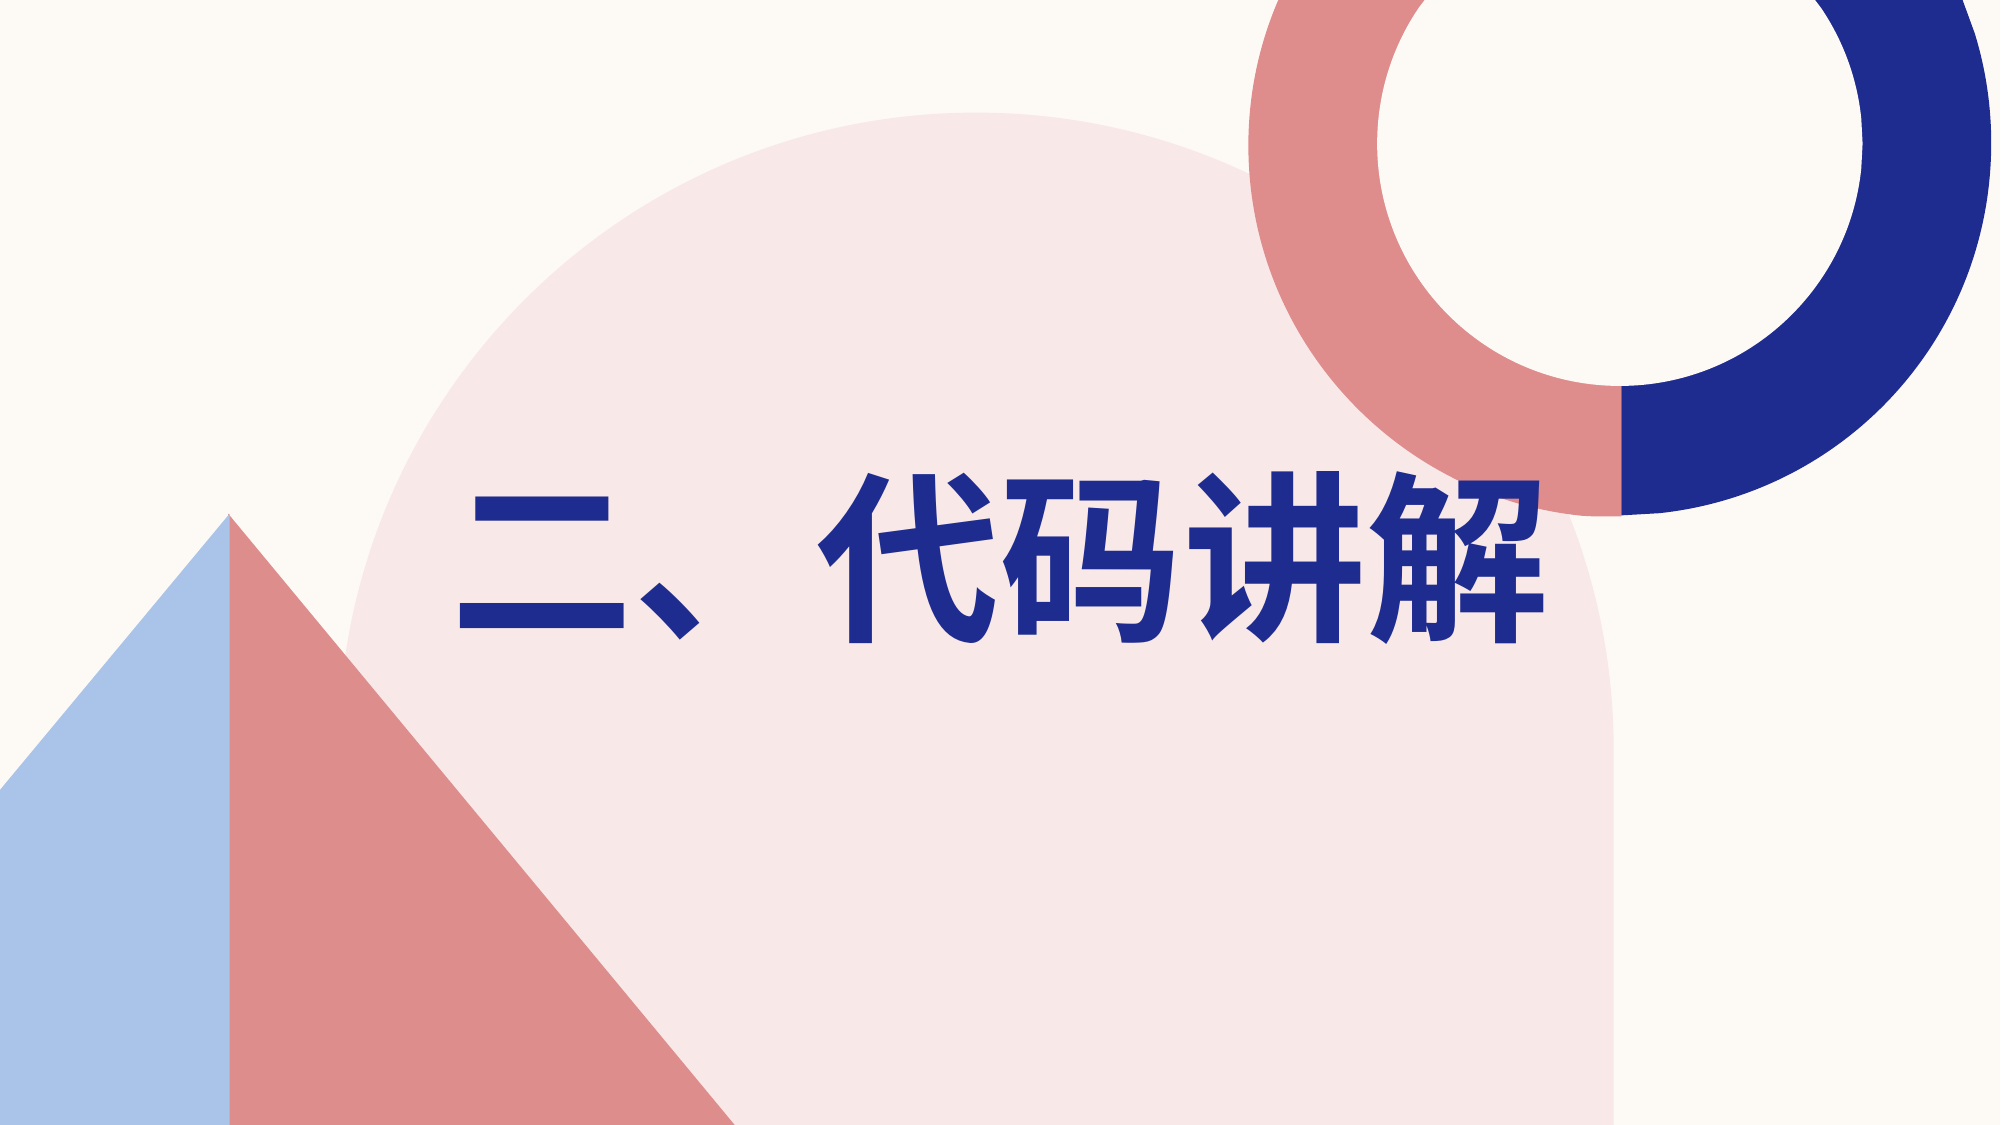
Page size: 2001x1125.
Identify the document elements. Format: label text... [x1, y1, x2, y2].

title 二、代码讲解 [373, 436, 1626, 563]
